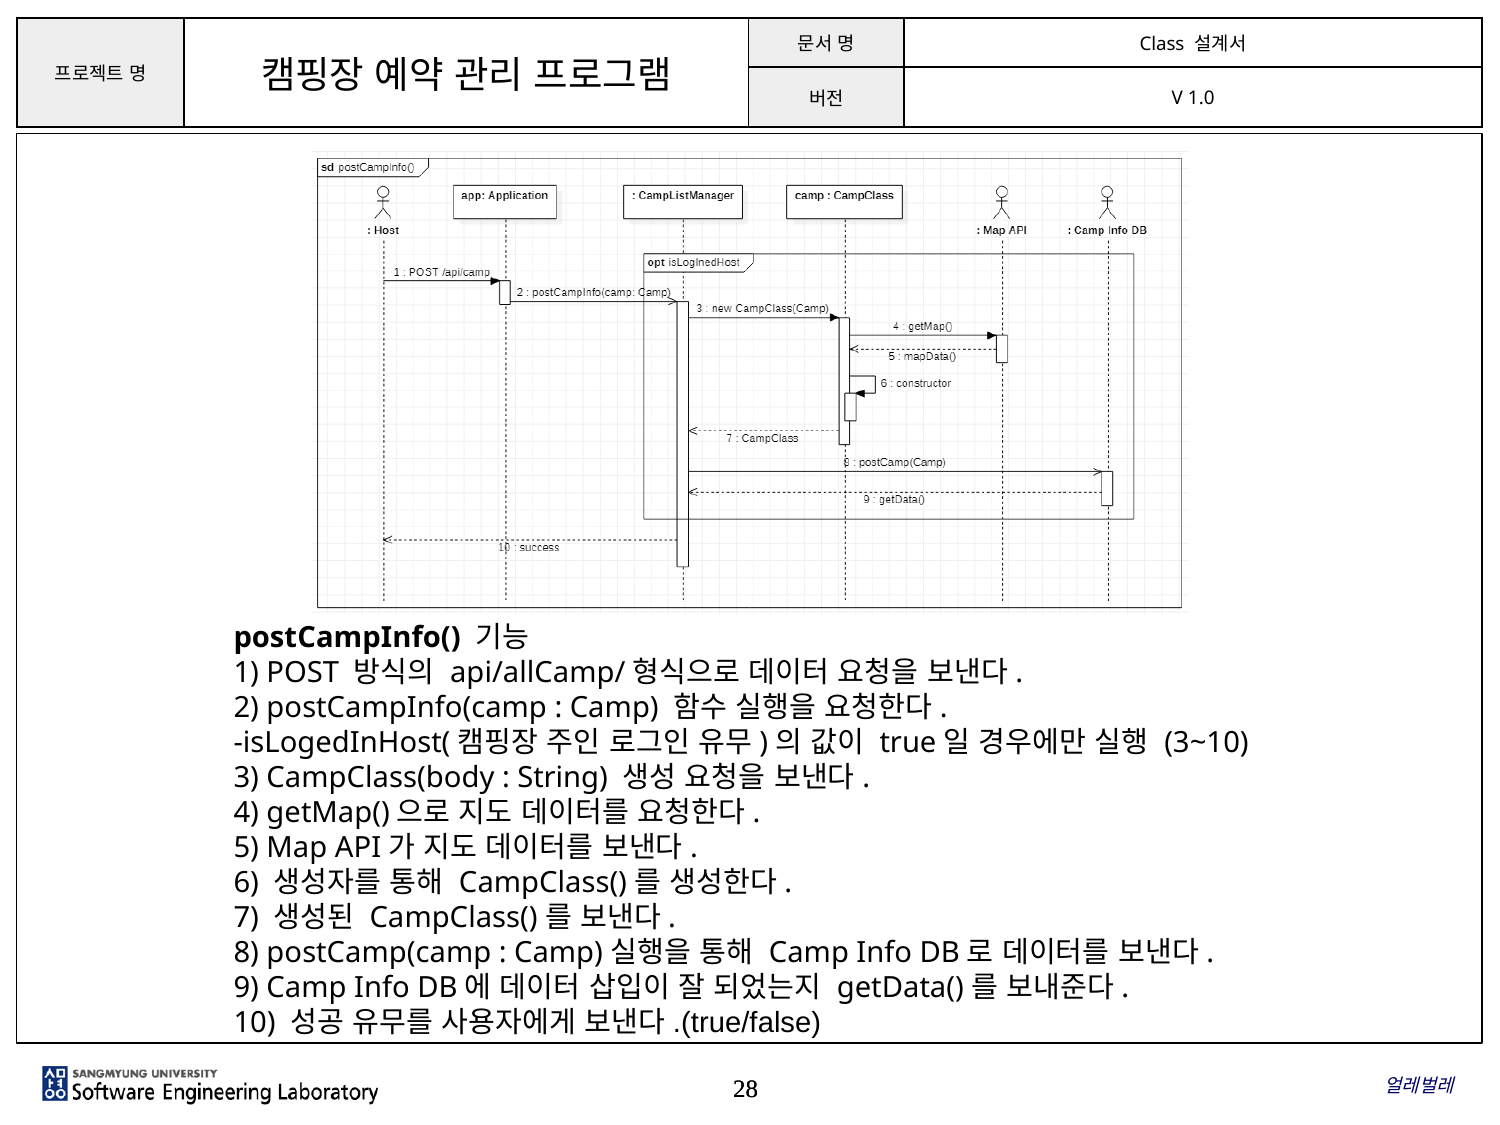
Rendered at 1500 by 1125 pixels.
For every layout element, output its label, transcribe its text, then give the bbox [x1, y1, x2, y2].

text_box postCampInfo() 기능 1) POST 방식의 api/allCamp/형식으로 데이터 요청을 보낸다. 2) postCampInfo(camp : Camp) 함수 실행을 요청한다. -isLogedInHost(캠핑장 주인 로그인 유무)의 값이 true일 경우에만 실행 (3~10) 3) CampClass(body : String) 생성 요청을 보낸다. 4) getMap()으로 지도 데이터를 요청한다. 5) Map API가 지도 데이터를 보낸다. 6) 생성자를 통해 CampClass()를 생성한다. 7) 생성된 CampClass()를 보낸다. 8) postCamp(camp : Camp)실행을 통해 Camp Info DB로 데이터를 보낸다. 9) Camp Info DB에 데이터 삽입이 잘 되었는지 getData()를 보내준다. 10) 성공 유무를 사용자에게 보낸다.(true/false) [218, 610, 1282, 1046]
picture [42, 1066, 382, 1106]
footer 얼레벌레 [994, 1060, 1454, 1110]
picture [311, 151, 1189, 614]
